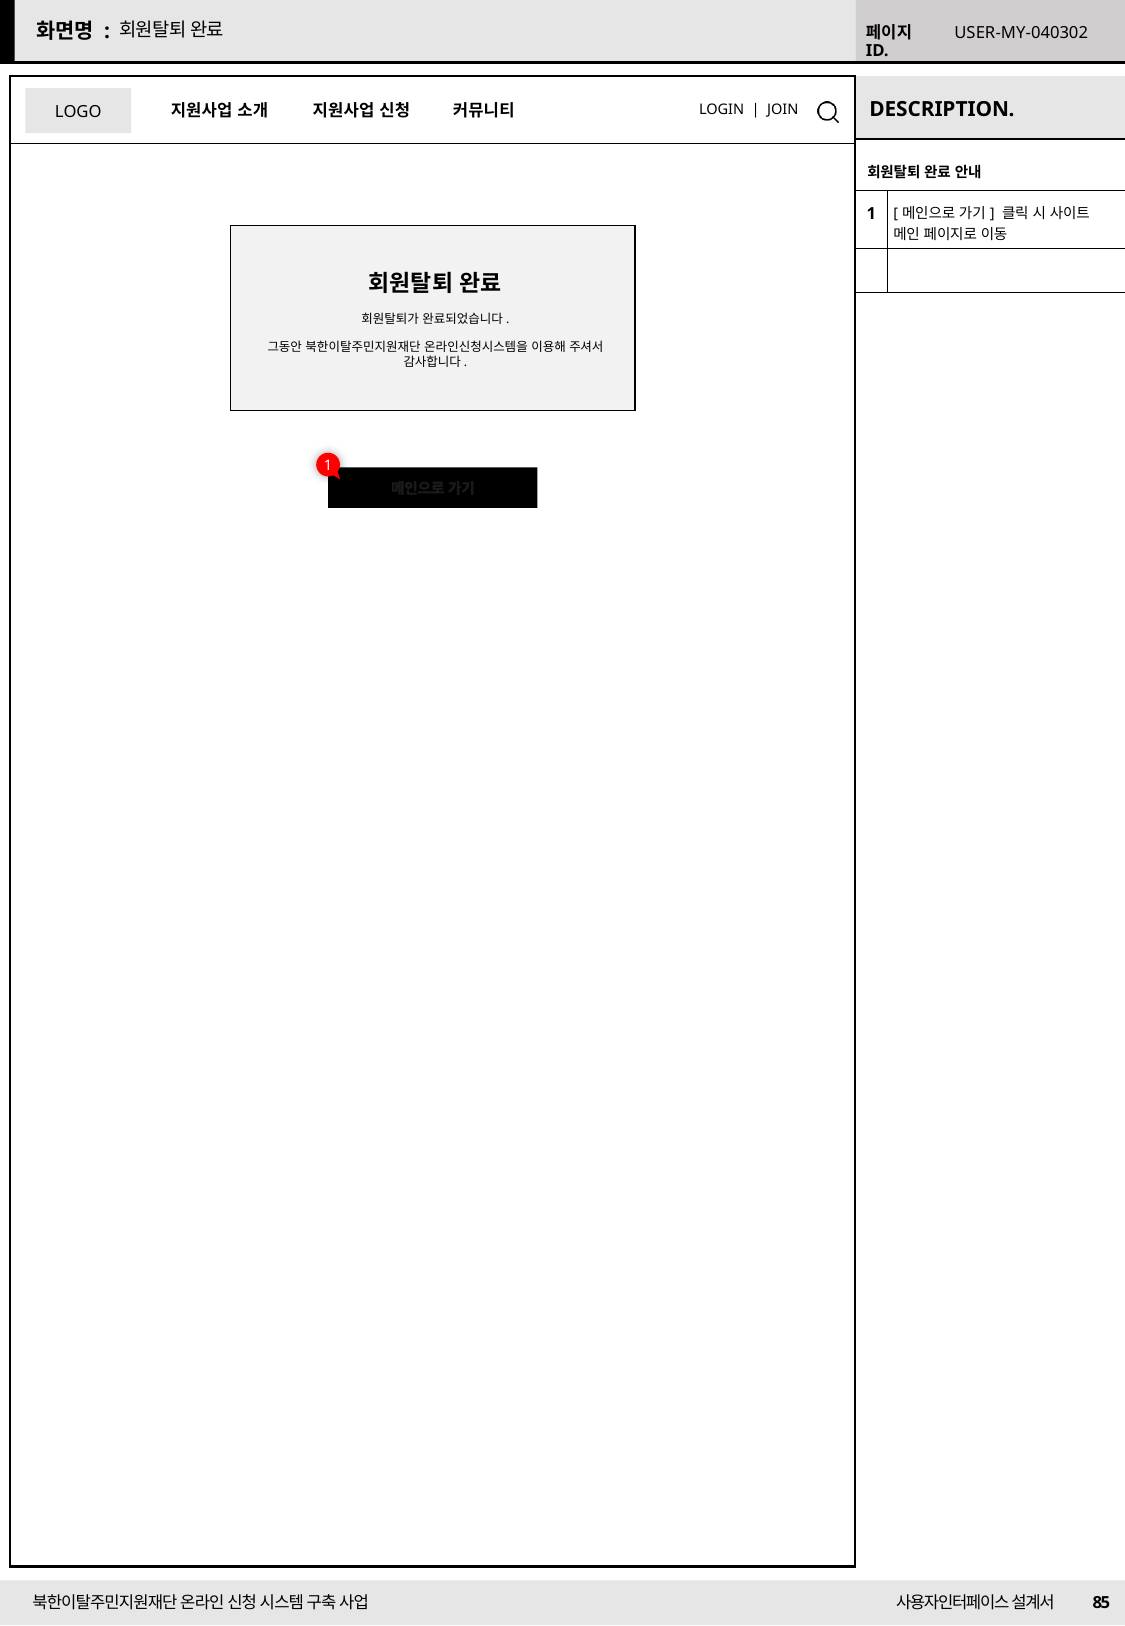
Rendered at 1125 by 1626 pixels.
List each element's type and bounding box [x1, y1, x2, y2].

table_cell [855, 249, 887, 292]
list [948, 16, 1125, 48]
table_header [855, 149, 1125, 190]
text_box [230, 225, 636, 411]
slide_number [1077, 1584, 1125, 1620]
table_cell [888, 249, 1125, 292]
text_box [316, 452, 538, 509]
table_cell [855, 191, 887, 248]
table_cell [888, 191, 1125, 248]
list [113, 13, 839, 49]
picture [817, 101, 839, 123]
